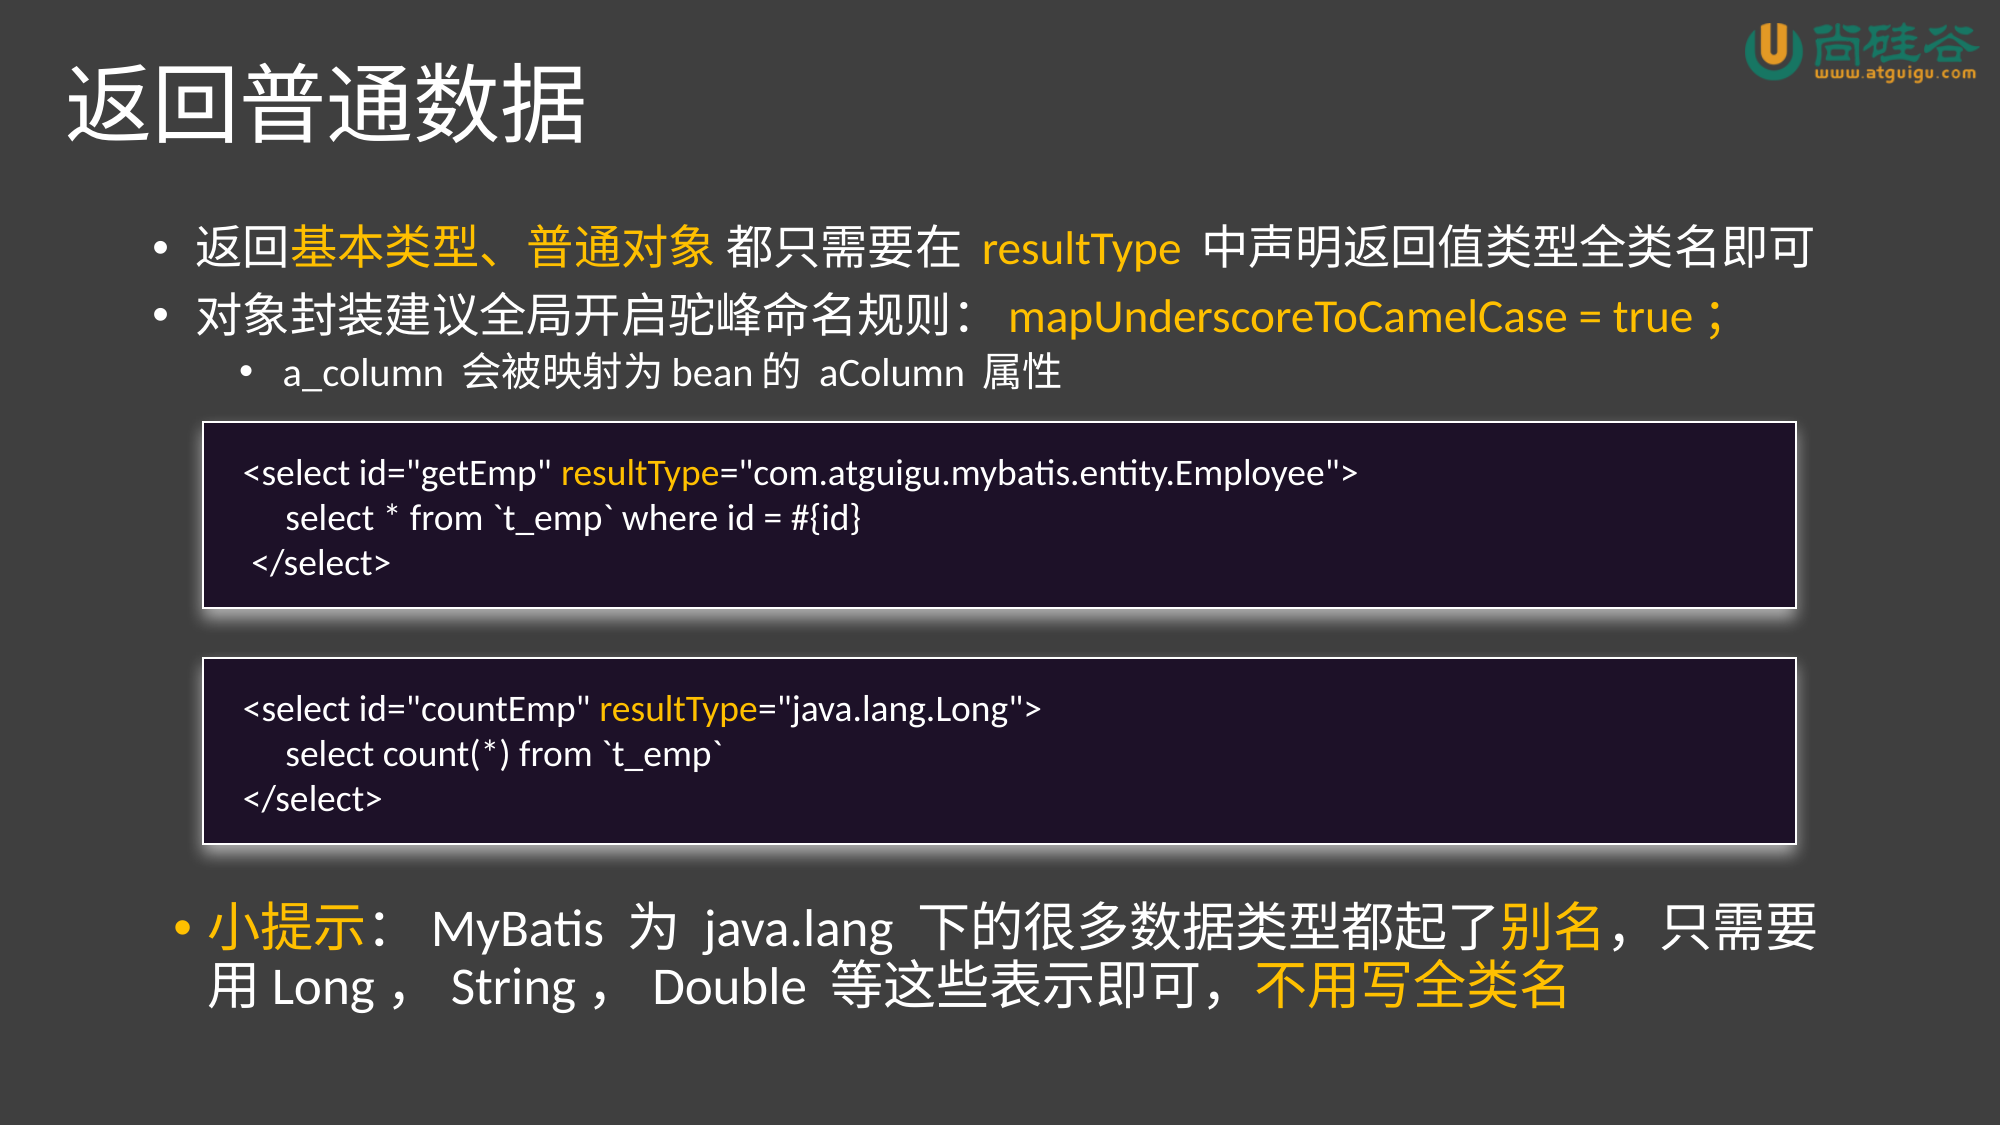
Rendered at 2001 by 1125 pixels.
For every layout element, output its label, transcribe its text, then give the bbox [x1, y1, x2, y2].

picture [1745, 22, 1980, 84]
text_box <select id="countEmp" resultType="java.lang.Long"> select count(*) from `t_emp` </select> [202, 657, 1797, 845]
text_box 小提示：MyBatis 为 java.lang 下的很多数据类型都起了别名，只需要用Long，String，Double 等这些表示即可，不用写全类名 [158, 893, 1884, 1067]
text_box <select id="getEmp" resultType="com.atguigu.mybatis.entity.Employee"> select * from `t_emp` where id = #{id} </select> [202, 421, 1797, 609]
title 返回普通数据 [50, 53, 1250, 163]
list 返回基本类型、普通对象 都只需要在 resultType 中声明返回值类型全类名即可 对象封装建议全局开启驼峰命名规则：mapUnderscoreToCamelCase = true； a_column 会被映射为bean的 aColumn 属性 [137, 216, 1863, 407]
